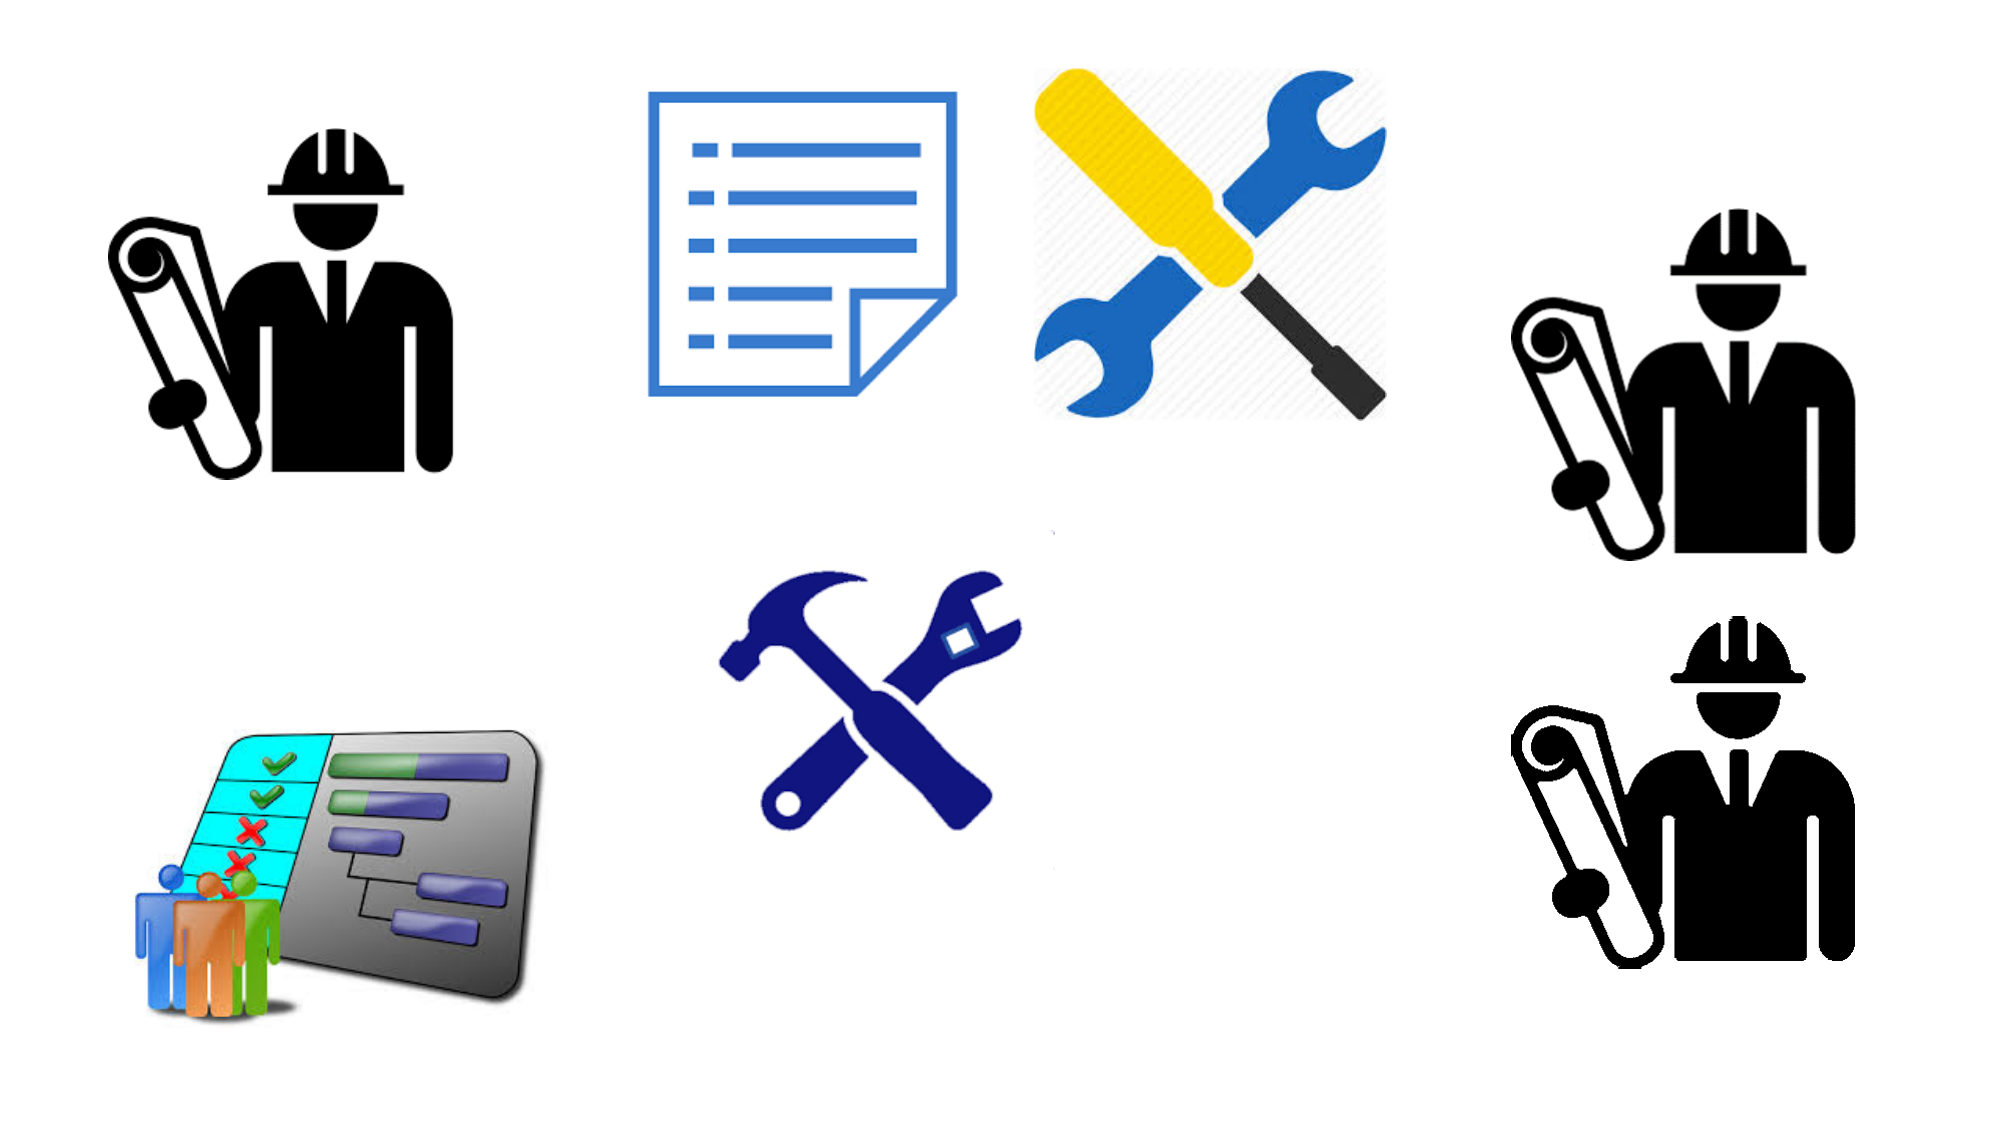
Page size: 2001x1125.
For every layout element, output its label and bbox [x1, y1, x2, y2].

picture [692, 530, 1055, 870]
picture [108, 128, 461, 480]
picture [134, 729, 548, 1028]
picture [1511, 208, 1863, 561]
picture [1511, 616, 1863, 969]
picture [617, 78, 989, 411]
picture [1034, 68, 1387, 421]
